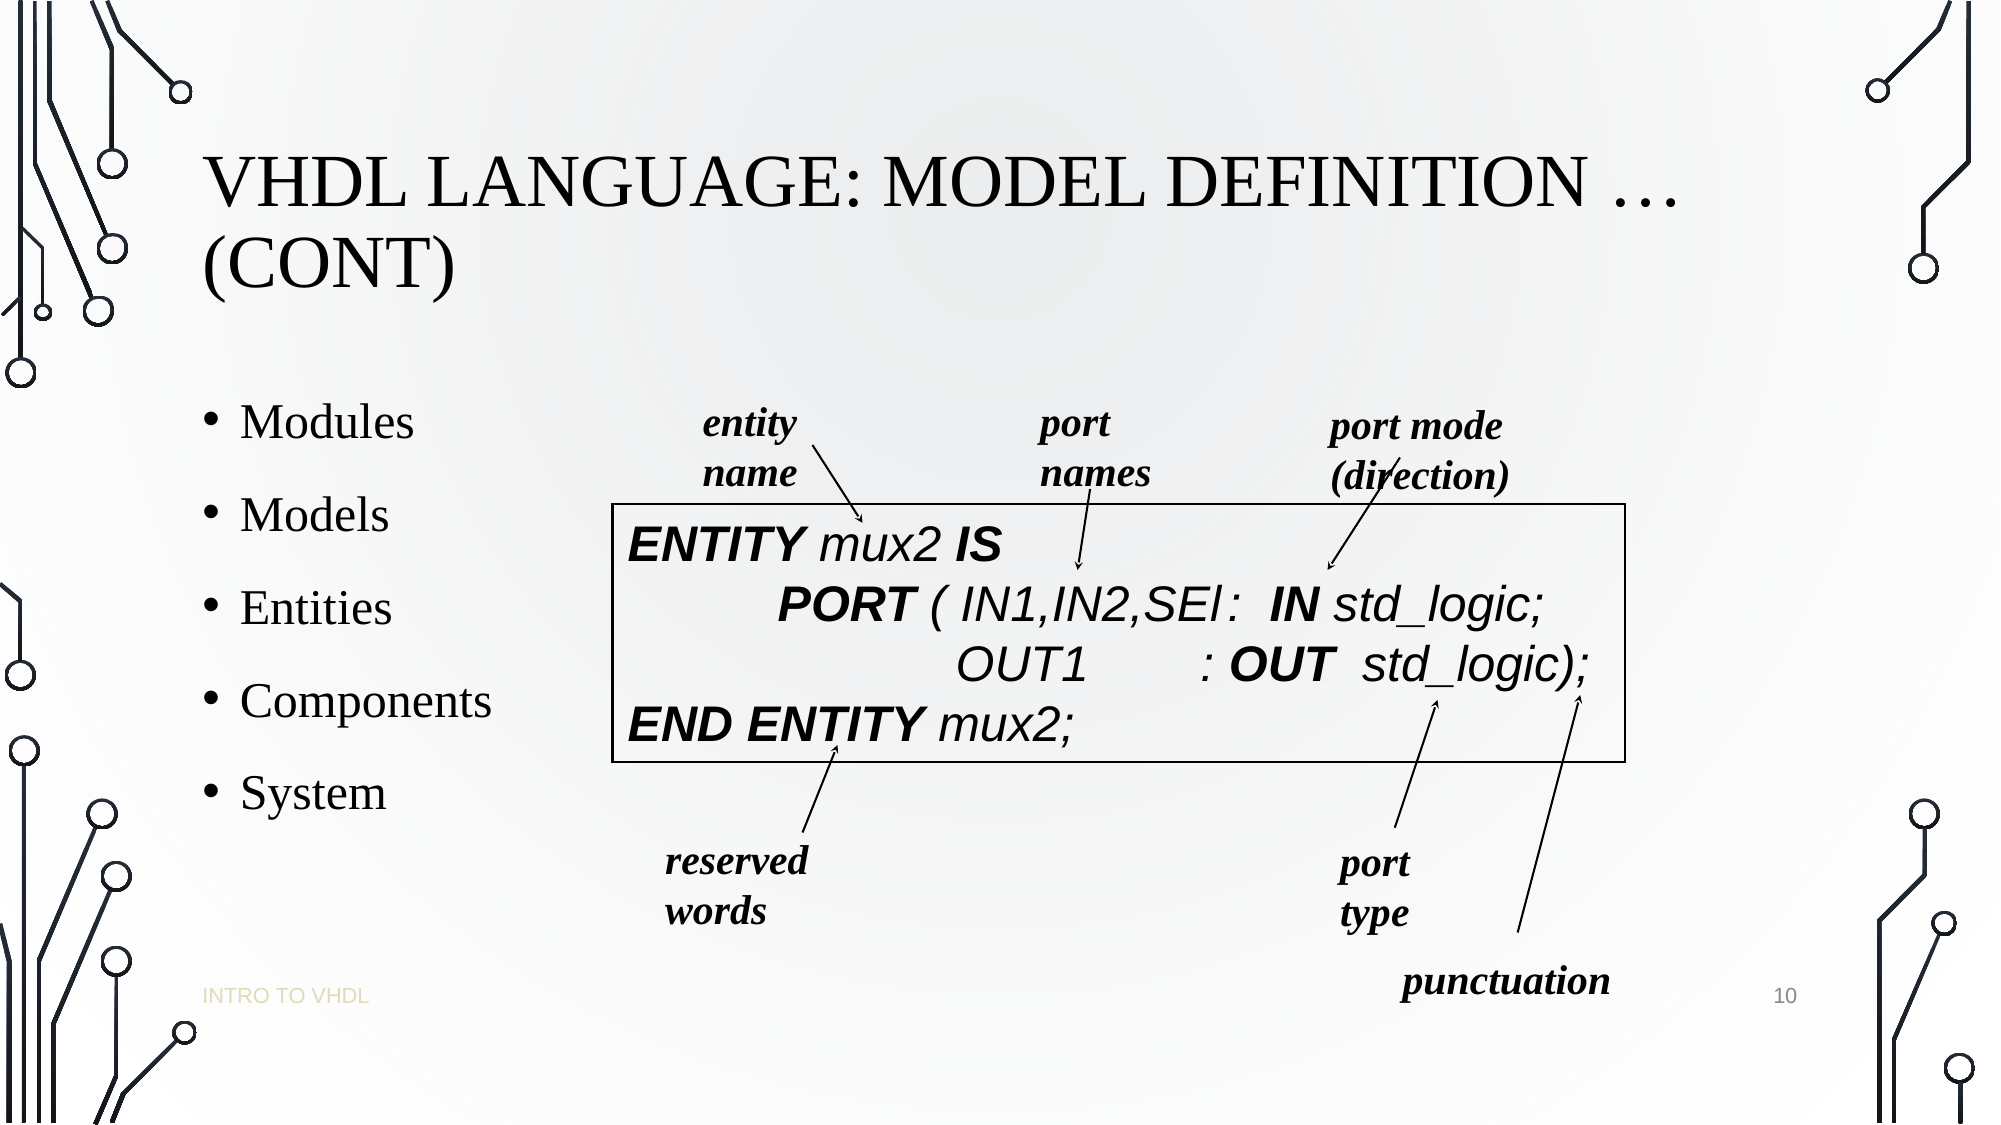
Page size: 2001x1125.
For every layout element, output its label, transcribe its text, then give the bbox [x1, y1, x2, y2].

text_box reserved words [650, 824, 936, 890]
text_box entity name [687, 387, 918, 453]
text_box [1517, 694, 1581, 933]
text_box punctuation [1387, 945, 1643, 1011]
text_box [1394, 699, 1438, 828]
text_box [1327, 457, 1401, 571]
list Modules Models Entities Components System [187, 369, 1813, 950]
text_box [1077, 488, 1091, 571]
title VHDL LANGUAGE: MODEL DEFINITION …(CONT) [187, 101, 1900, 344]
text_box port names [1025, 387, 1246, 453]
slide_number 10 [1685, 965, 1813, 1025]
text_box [812, 444, 863, 524]
text_box ENTITY mux2 IS PORT ( IN1,IN2,SEl : IN std_logic; OUT1 : OUT std_logic); END ENTITY mux2; [612, 504, 1625, 762]
footer INTRO TO VHDL [187, 965, 1211, 1025]
text_box port mode (direction) [1315, 390, 1708, 456]
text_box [802, 744, 838, 833]
text_box port type [1324, 827, 1505, 893]
